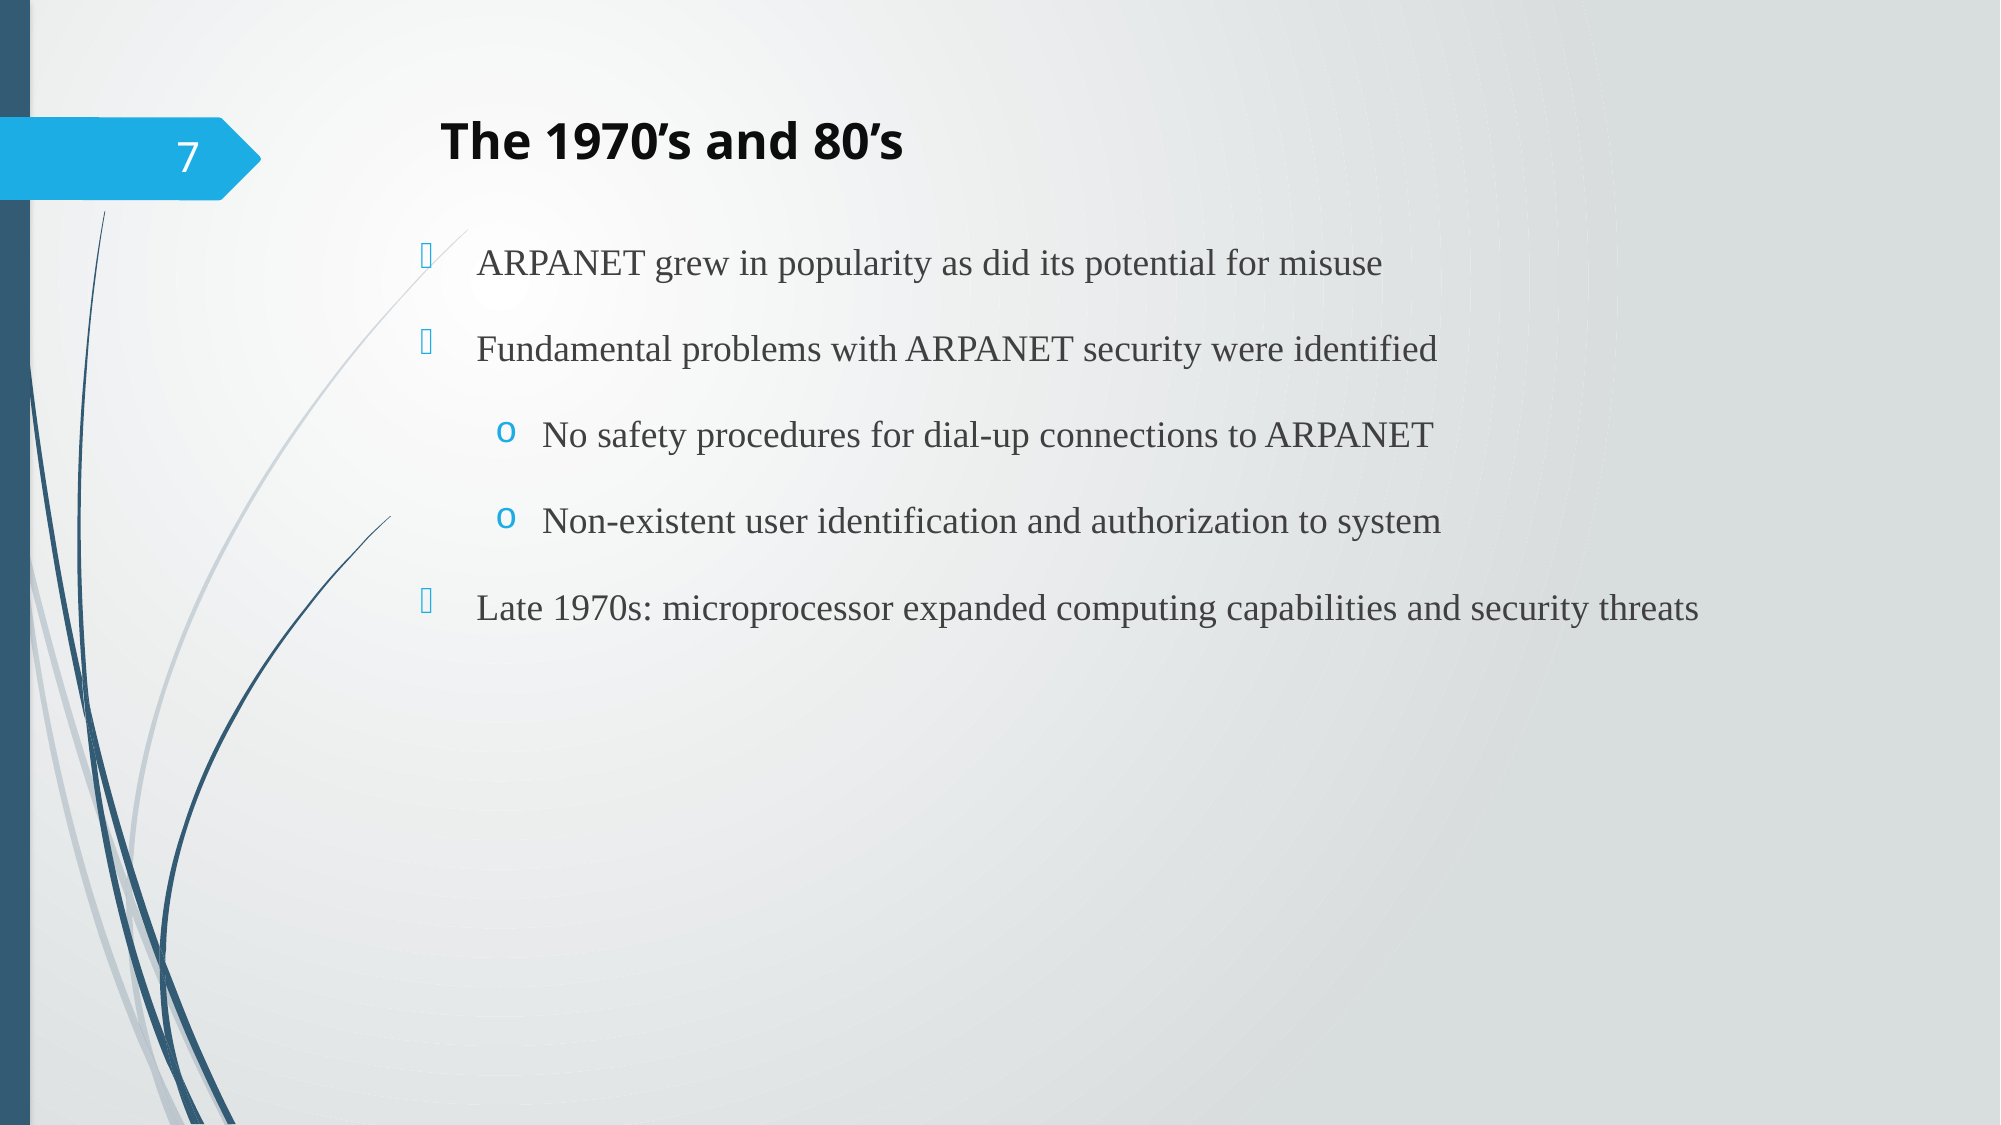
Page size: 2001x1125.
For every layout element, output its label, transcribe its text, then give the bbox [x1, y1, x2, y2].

title The 1970’s and 80’s [425, 102, 1888, 313]
slide_number 7 [87, 129, 216, 190]
list ARPANET grew in popularity as did its potential for misuse Fundamental problems with ARPANET security were identified No safety procedures for dial-up connections to ARPANET Non-existent user identification and authorization to system Late 1970s: microprocessor expanded computing capabilities and security threats [405, 207, 1868, 828]
